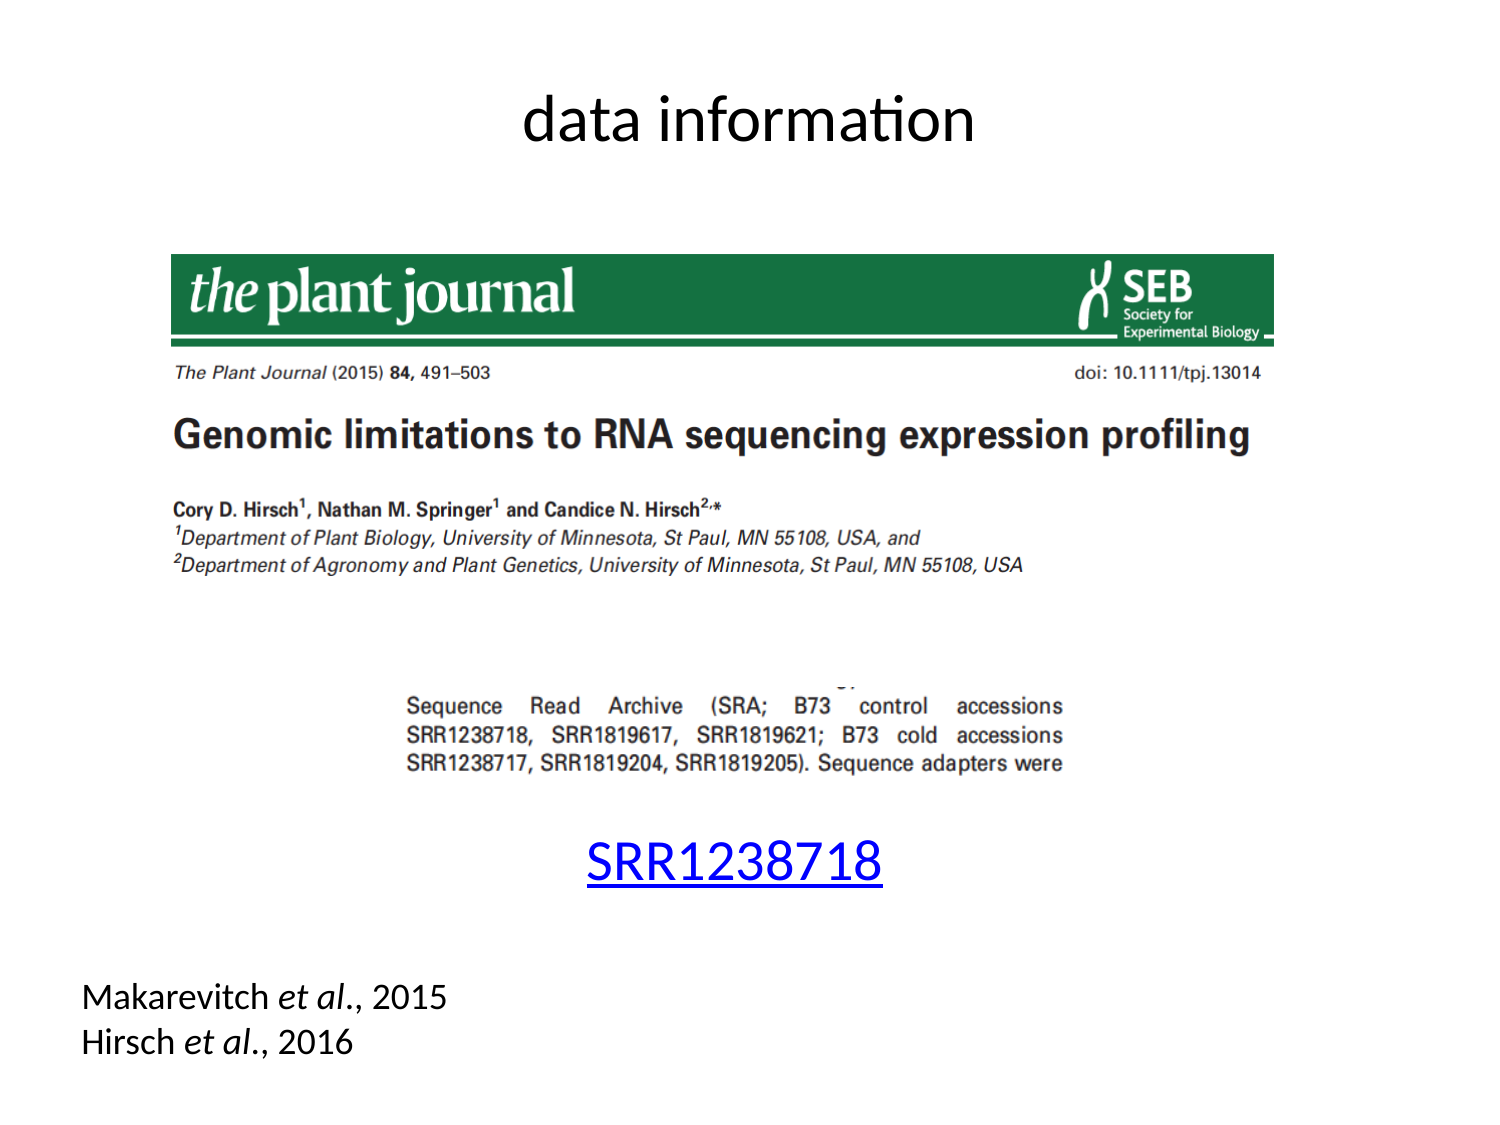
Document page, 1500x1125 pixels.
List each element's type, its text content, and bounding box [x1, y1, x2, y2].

text_box Makarevitch et al., 2015 Hirsch et al., 2016 [66, 964, 463, 1070]
title data information [75, 55, 1425, 174]
picture [399, 686, 1069, 781]
picture [163, 246, 1282, 583]
text_box SRR1238718 [571, 814, 907, 900]
